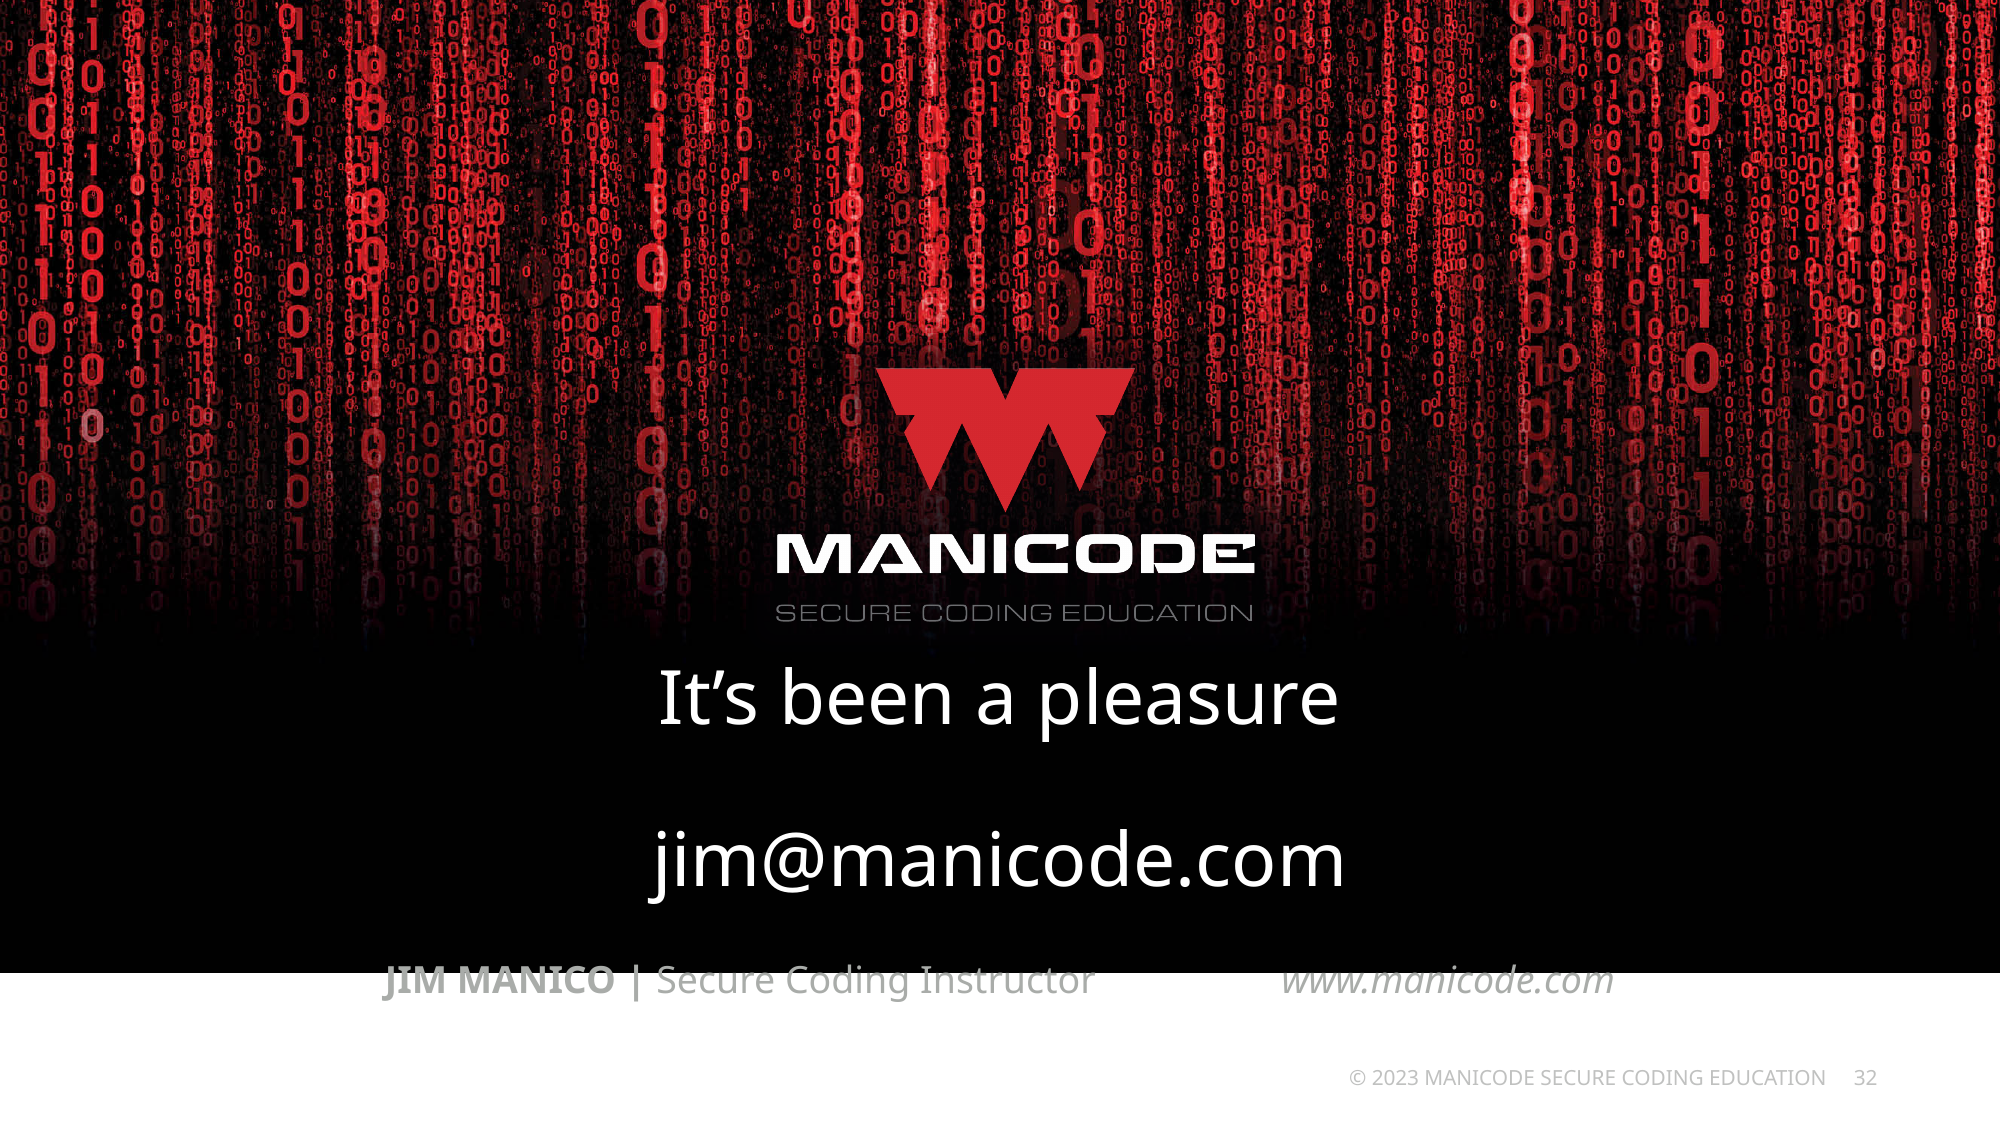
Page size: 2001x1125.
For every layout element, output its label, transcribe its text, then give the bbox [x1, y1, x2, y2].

picture [0, 0, 2000, 973]
subtitle JIM MANICO | Secure Coding Instructor www.manicode.com [137, 961, 1863, 1025]
title It’s been a pleasure jim@manicode.com [137, 788, 1863, 903]
